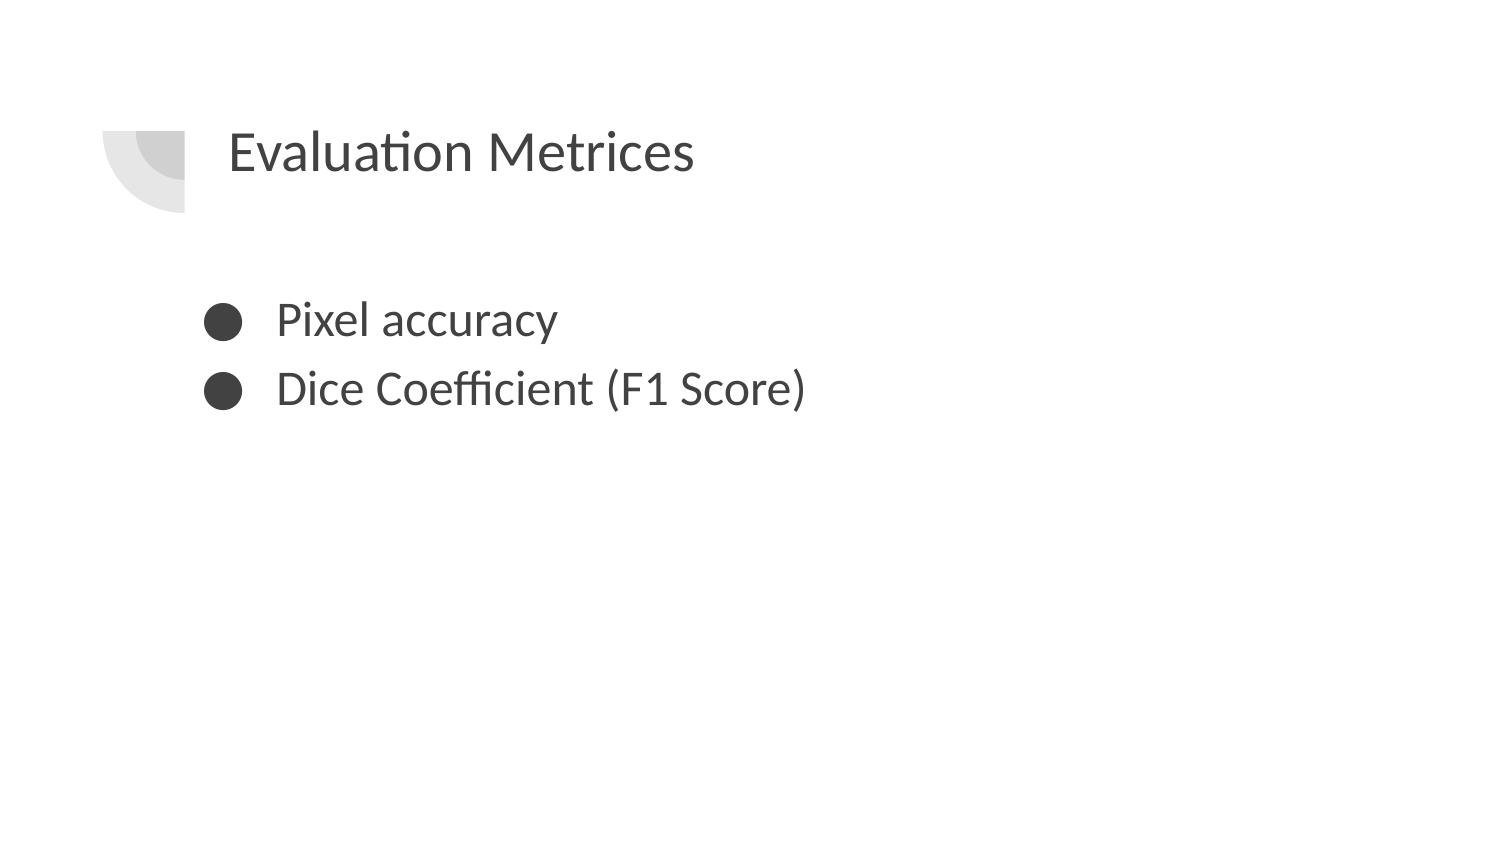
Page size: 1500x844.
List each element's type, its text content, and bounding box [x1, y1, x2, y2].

list Pixel accuracy Dice Coefficient (F1 Score) [186, 262, 1395, 775]
title Evaluation Metrices [213, 98, 1368, 189]
